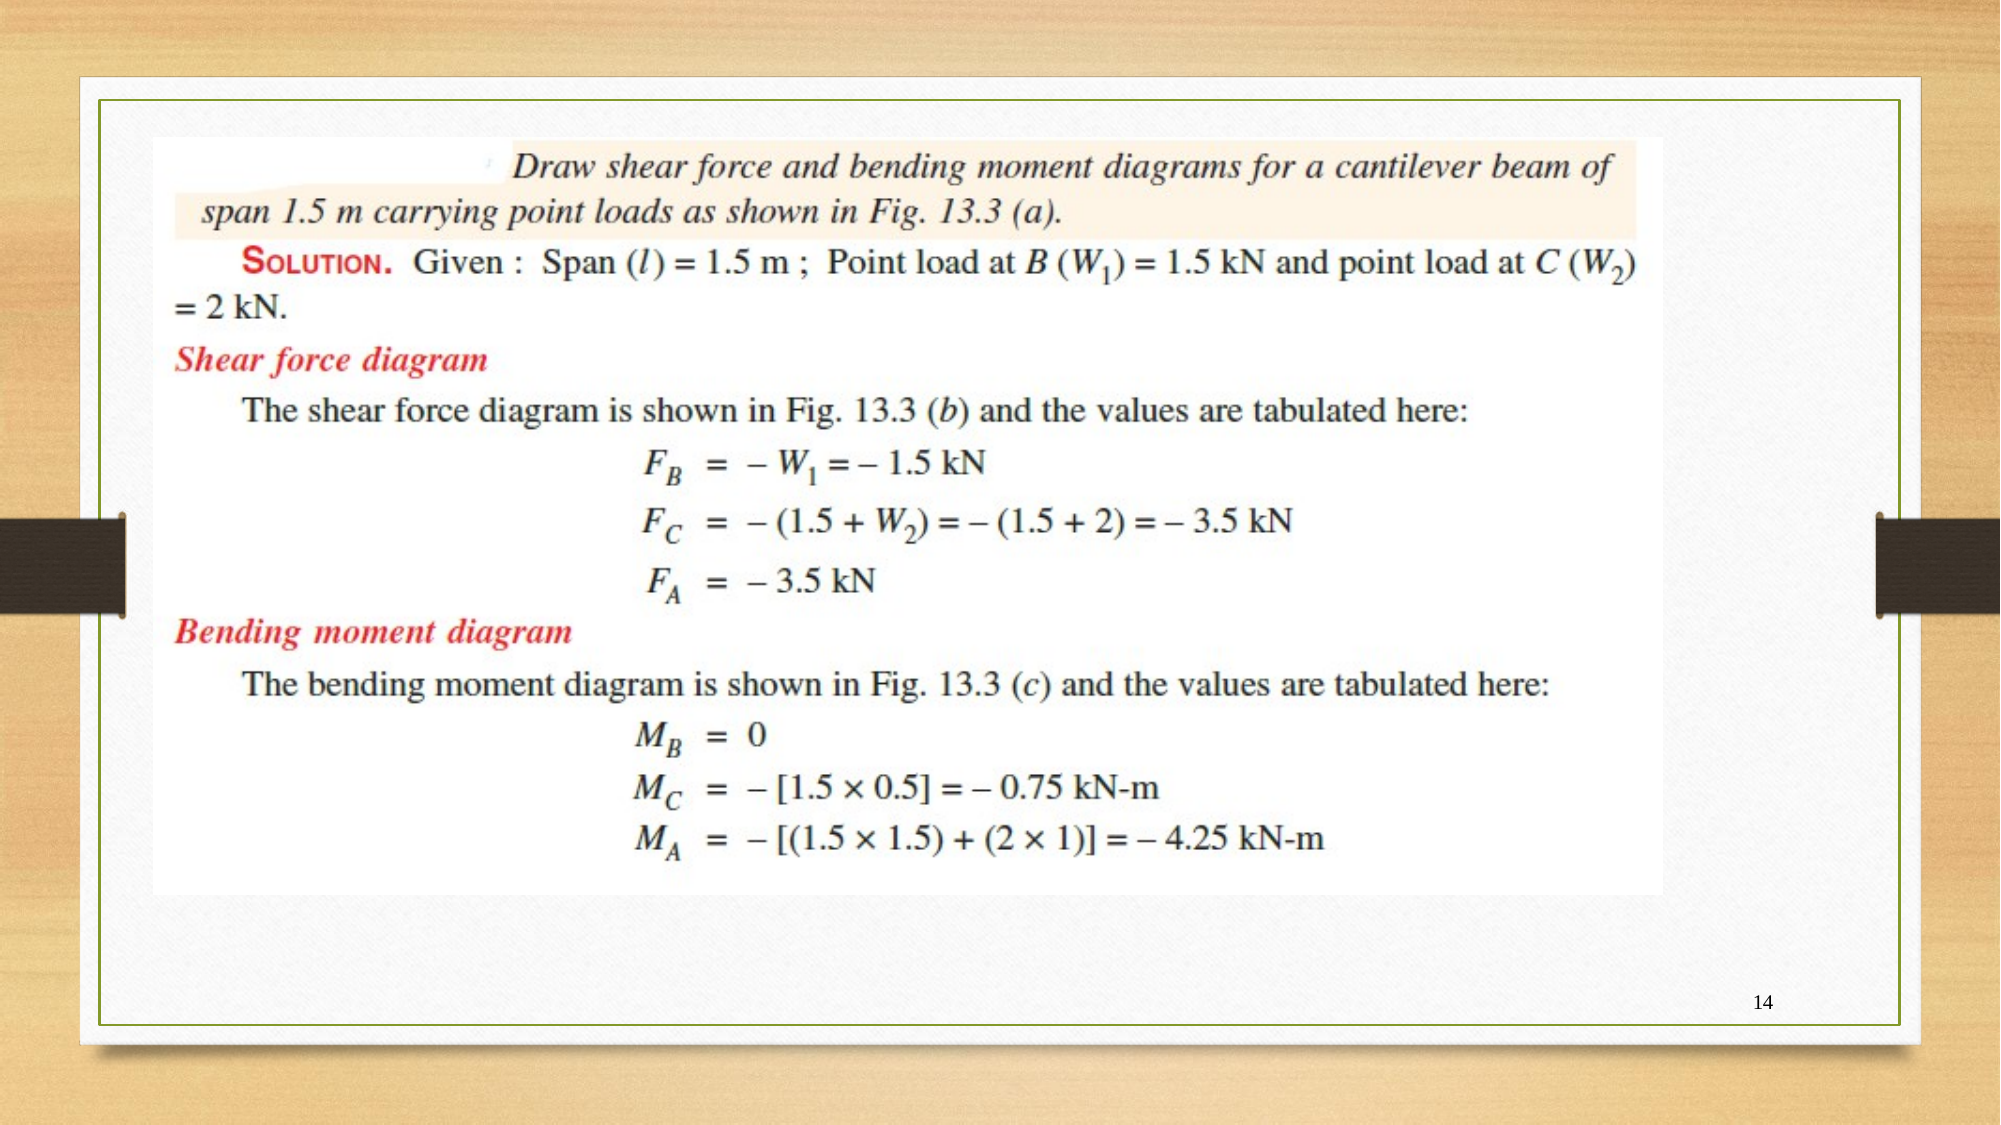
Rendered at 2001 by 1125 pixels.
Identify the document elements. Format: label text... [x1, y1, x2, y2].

slide_number 14 [1746, 989, 1781, 1125]
picture [0, 0, 2000, 1125]
